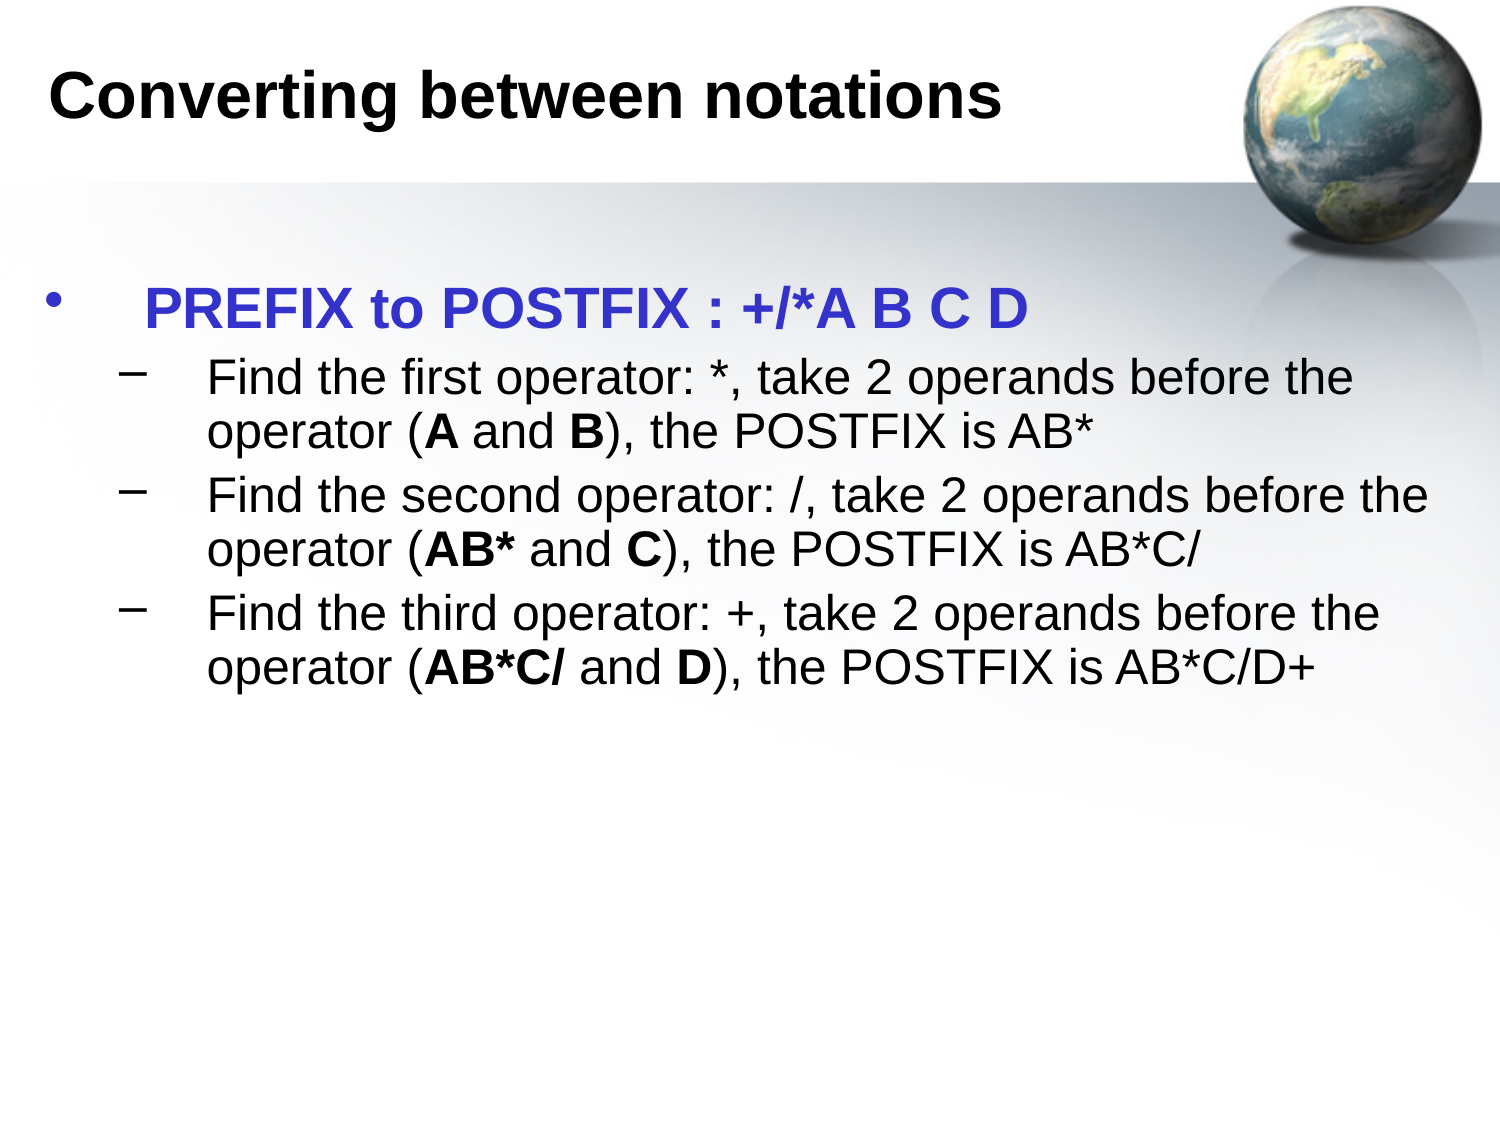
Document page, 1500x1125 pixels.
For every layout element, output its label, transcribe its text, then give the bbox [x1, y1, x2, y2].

title Converting between notations [33, 22, 1239, 162]
list PREFIX to POSTFIX : +/*A B C D Find the first operator: *, take 2 operands before the operator (A and B), the POSTFIX is AB* Find the second operator: /, take 2 operands before the operator (AB* and C), the POSTFIX is AB*C/ Find the third operator: +, take 2 operands before the operator (AB*C/ and D), the POSTFIX is AB*C/D+ [28, 270, 1471, 995]
picture [0, 0, 1500, 1125]
